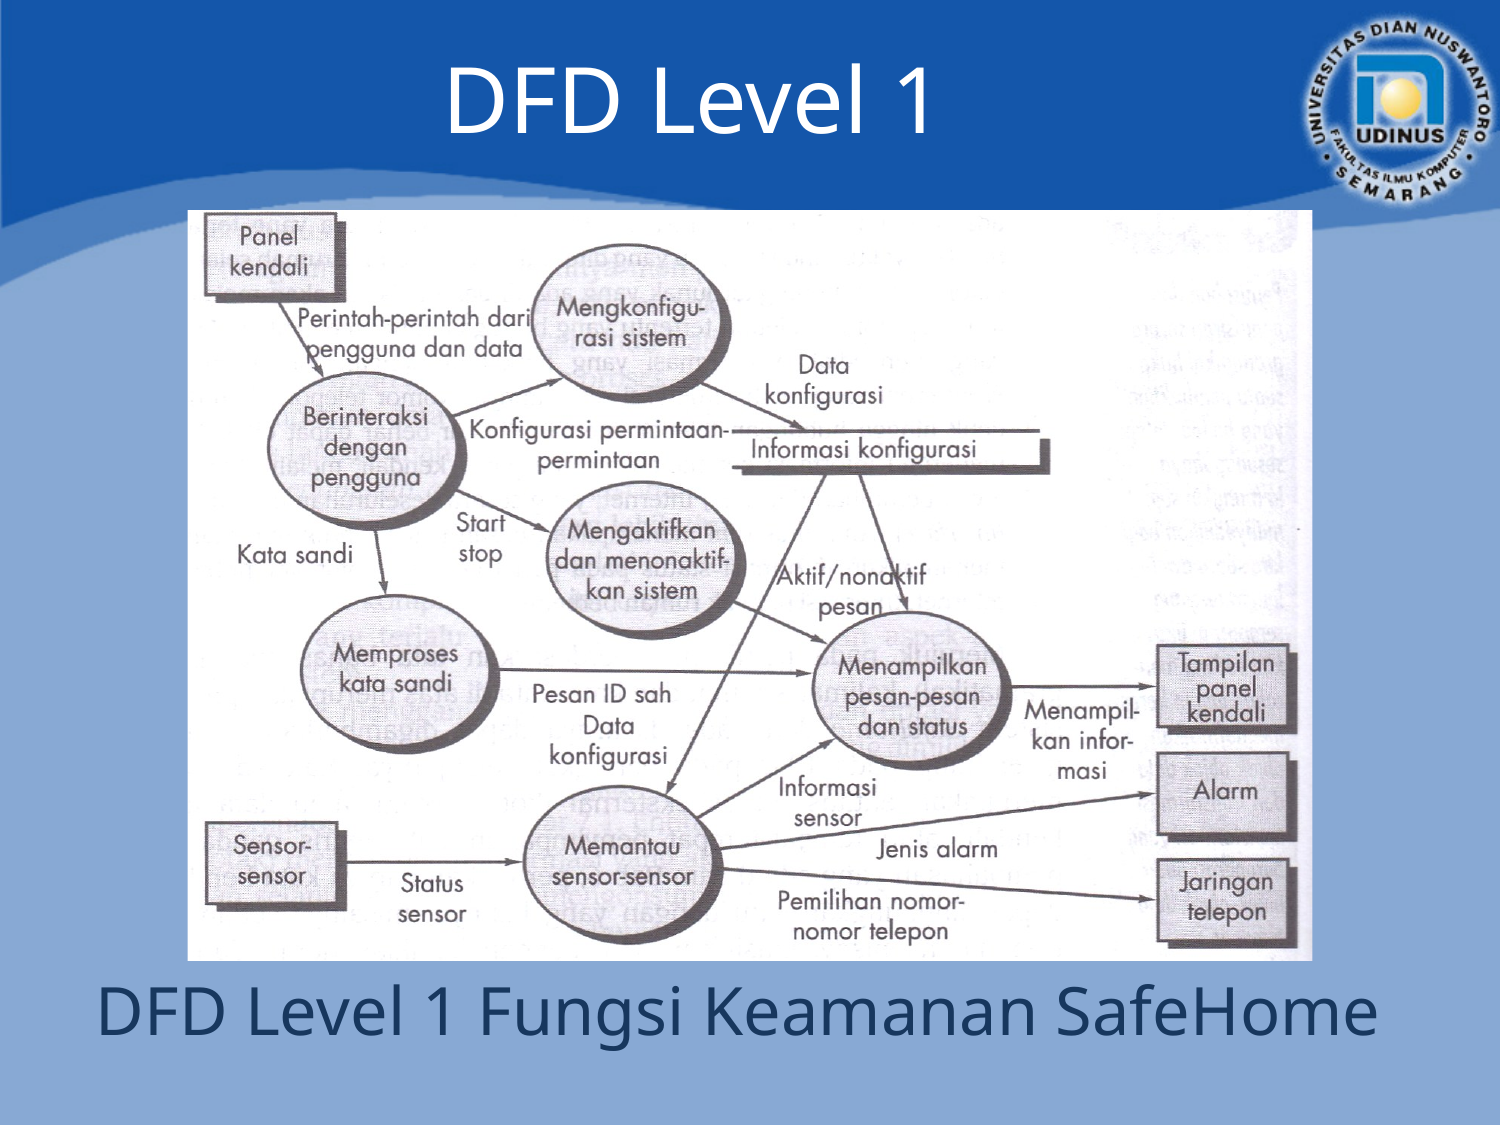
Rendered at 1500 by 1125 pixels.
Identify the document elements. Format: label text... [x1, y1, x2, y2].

picture [0, 0, 1500, 1125]
title DFD Level 1 [62, 2, 1325, 191]
list DFD Level 1 Fungsi Keamanan SafeHome [70, 960, 1408, 1060]
